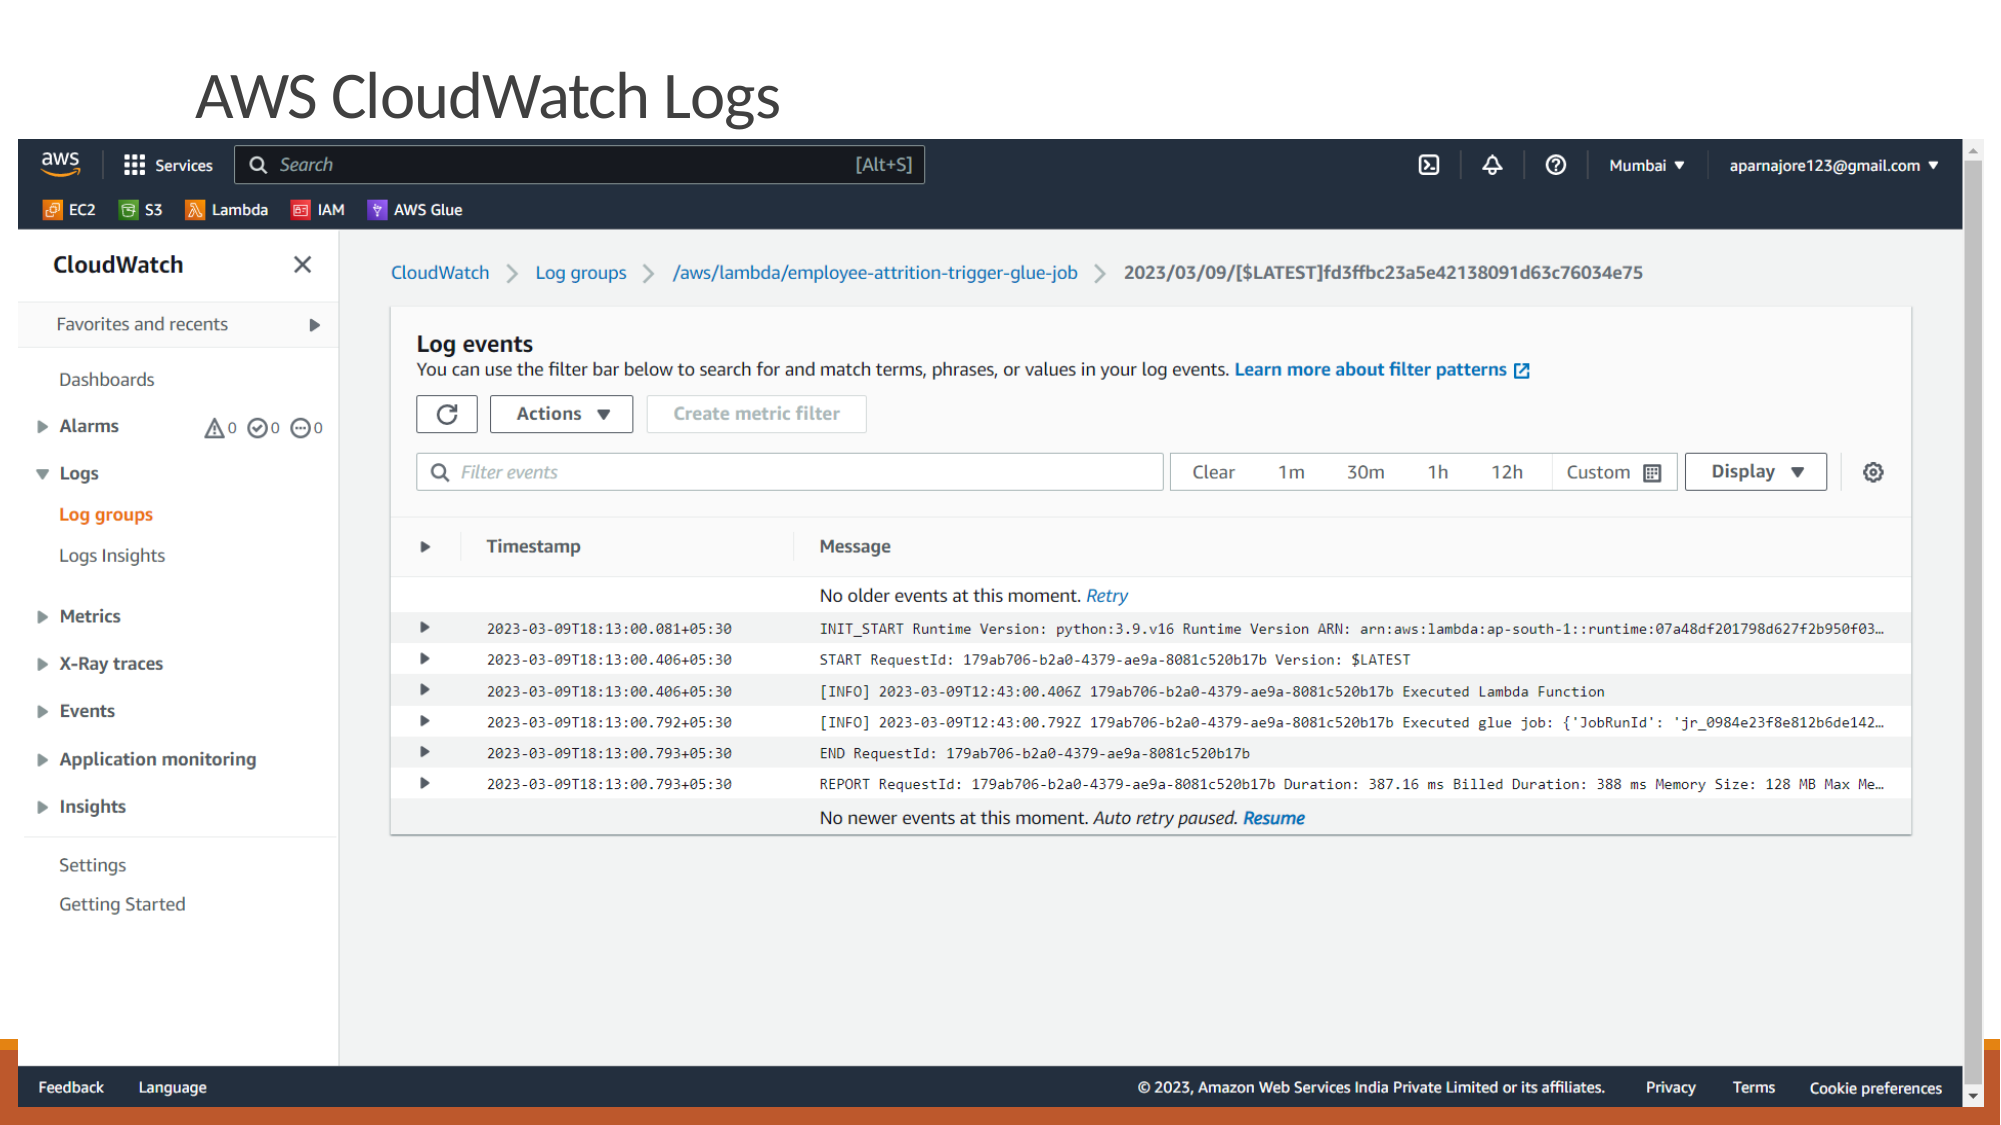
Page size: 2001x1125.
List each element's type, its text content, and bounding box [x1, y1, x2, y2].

title AWS CloudWatch Logs [180, 47, 1830, 134]
picture [17, 138, 1985, 1108]
